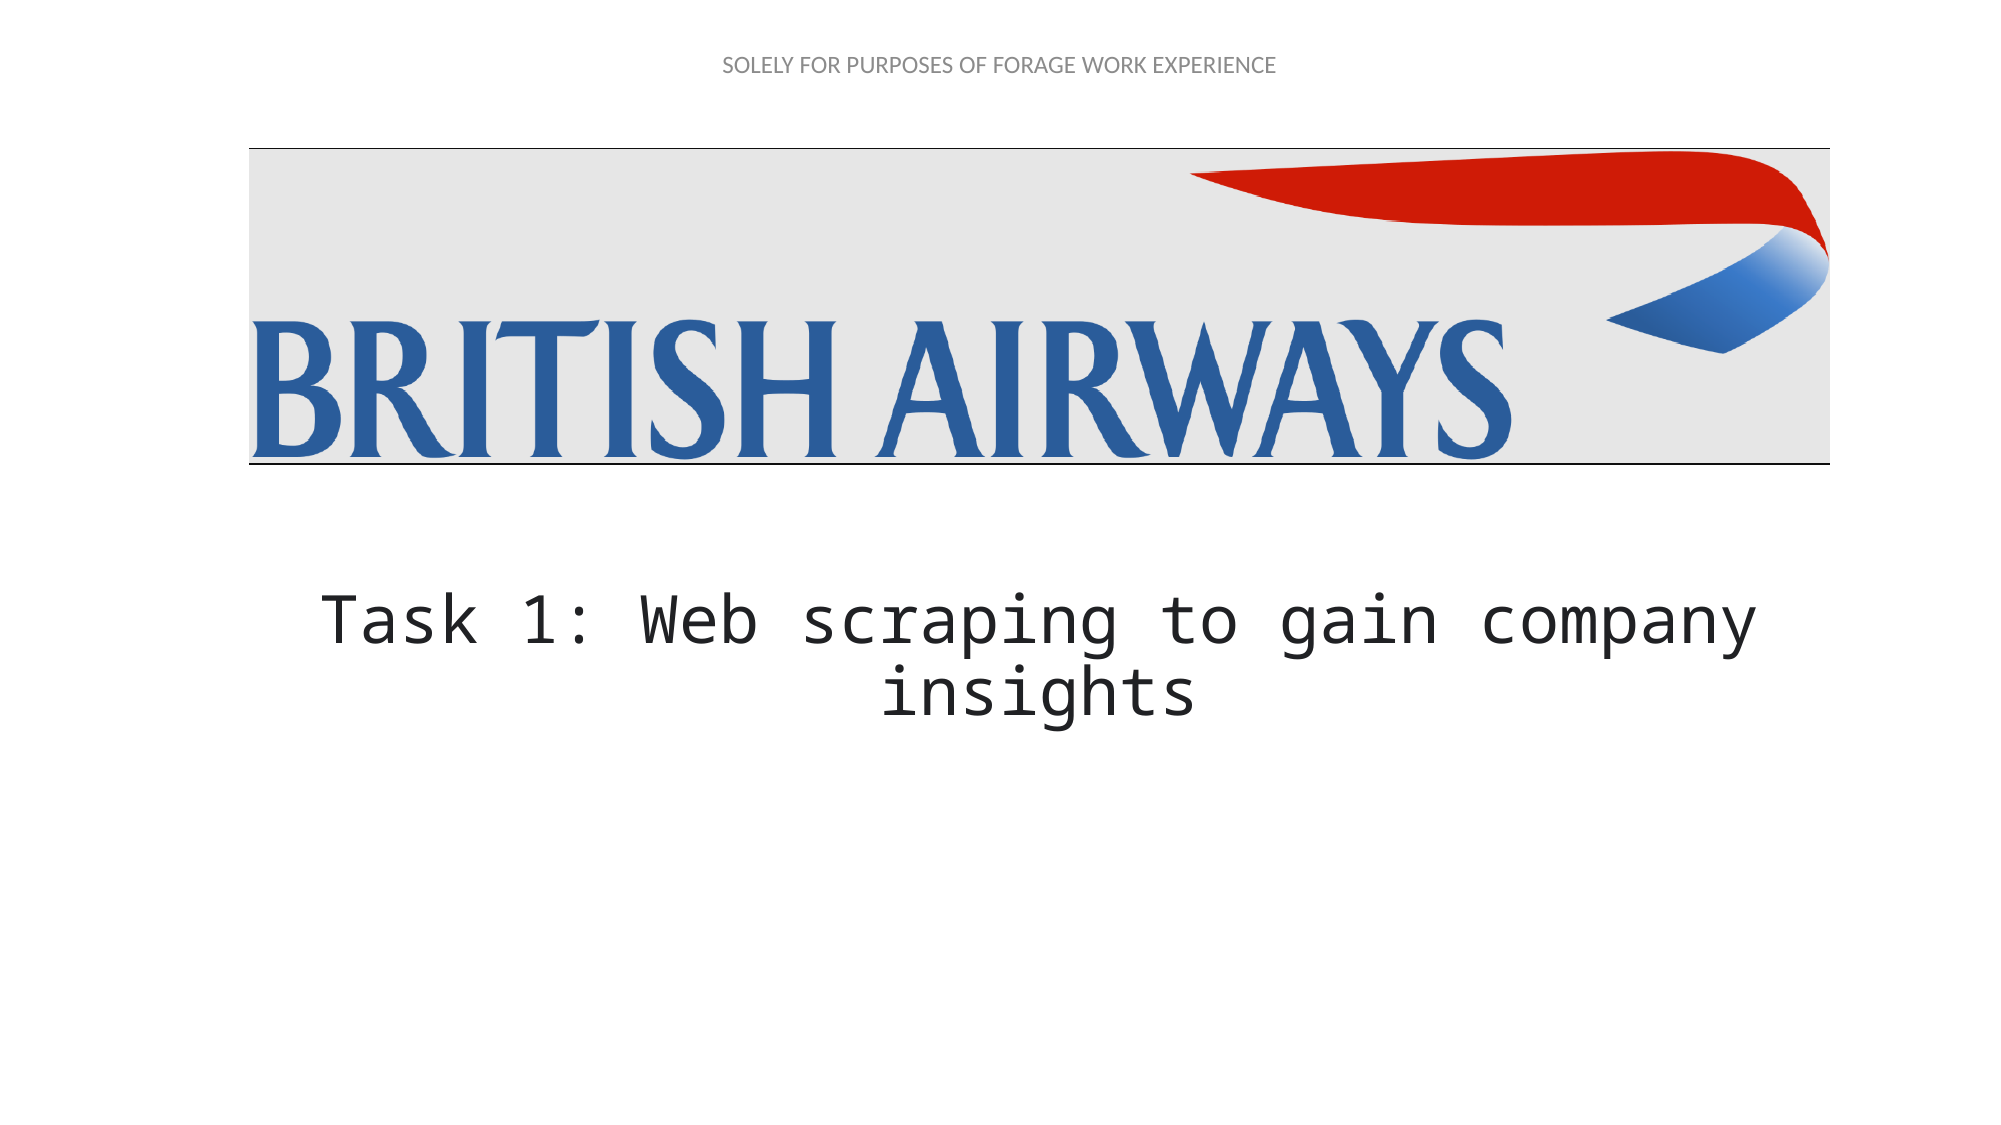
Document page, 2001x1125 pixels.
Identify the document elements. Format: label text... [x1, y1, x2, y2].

subtitle Task 1: Web scraping to gain company insights [183, 578, 1896, 850]
picture [249, 148, 1830, 465]
